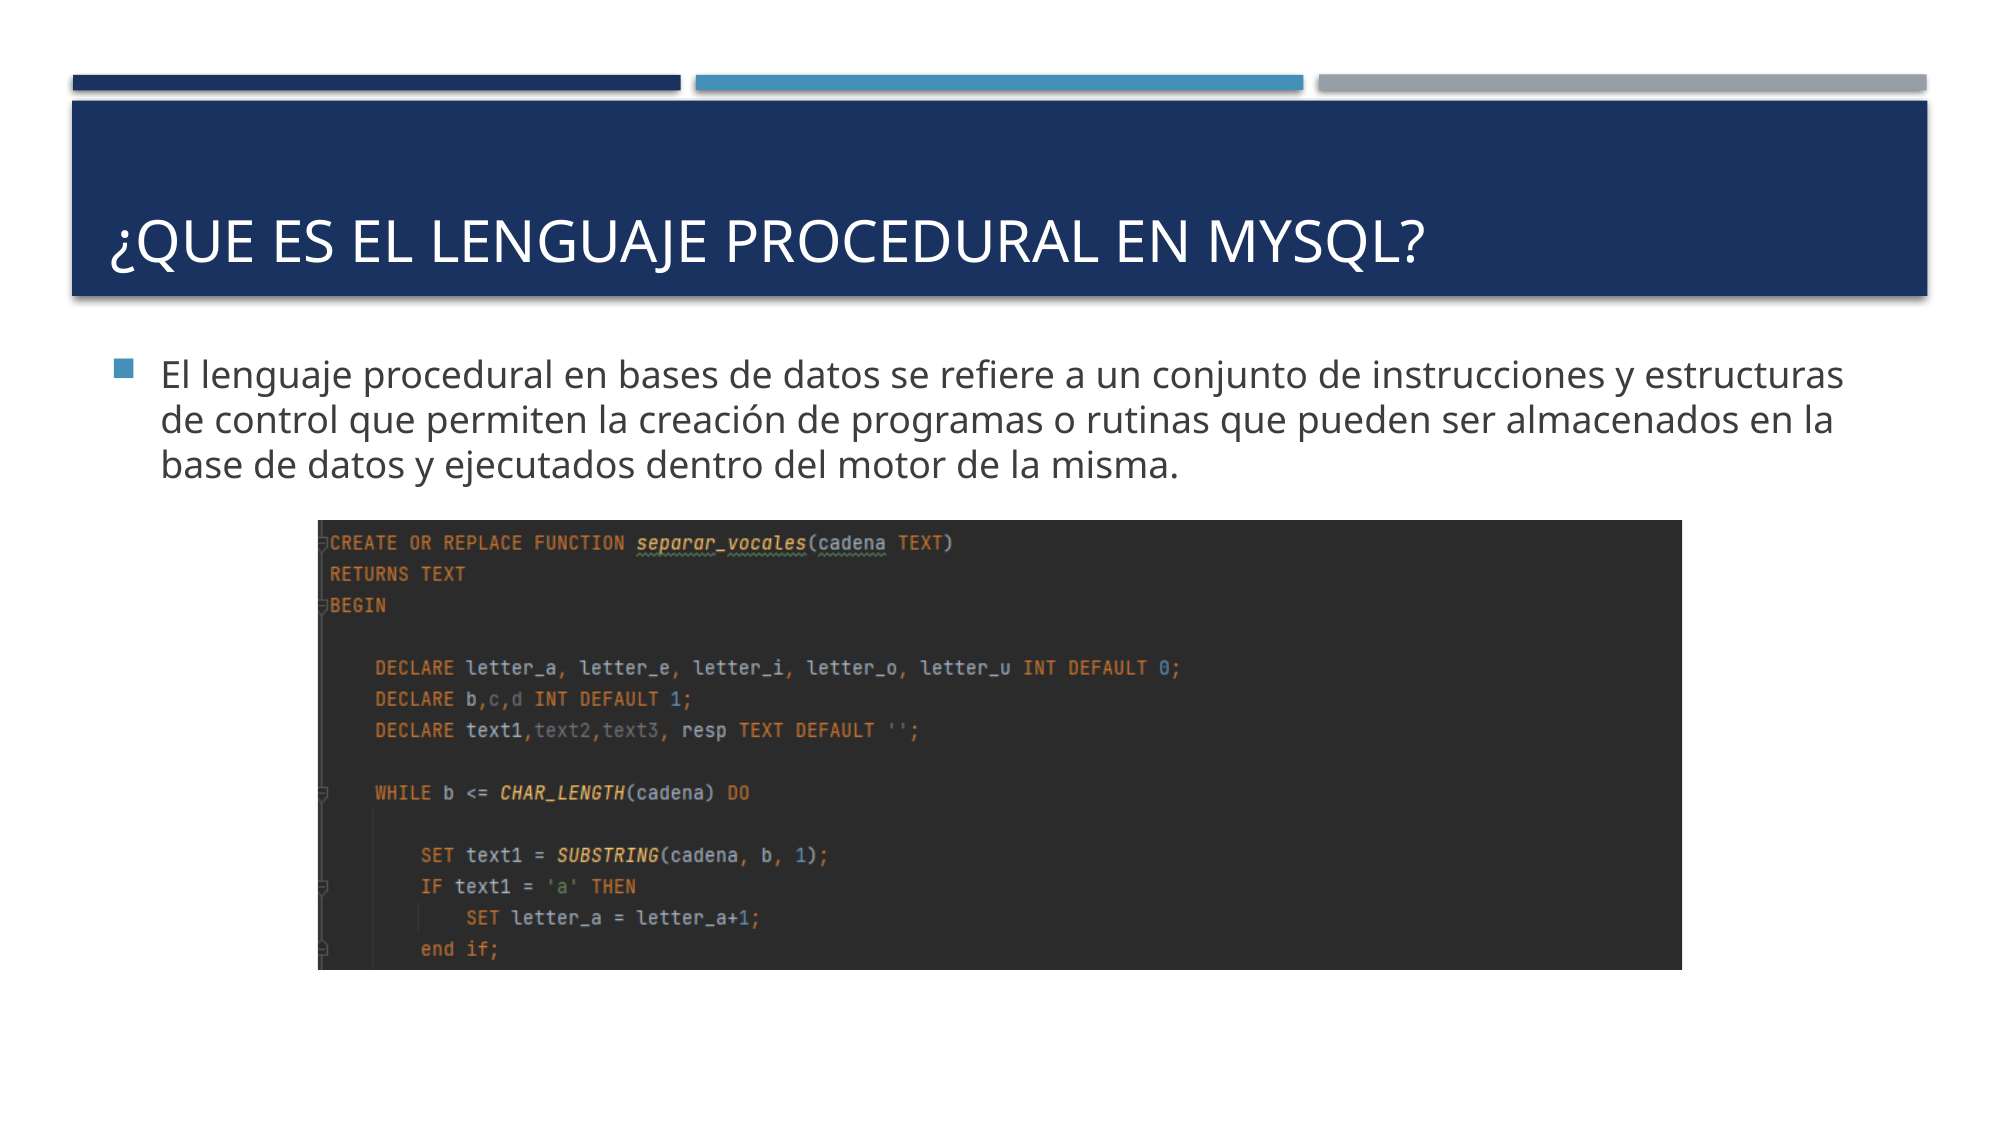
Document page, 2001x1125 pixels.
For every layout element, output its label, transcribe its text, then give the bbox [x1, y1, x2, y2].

picture [317, 520, 1683, 970]
list El lenguaje procedural en bases de datos se refiere a un conjunto de instrucciones y estructuras de control que permiten la creación de programas o rutinas que pueden ser almacenados en la base de datos y ejecutados dentro del motor de la misma. [95, 316, 1905, 521]
title ¿Que es el lenguaje procedural en MYSQL? [95, 115, 1905, 282]
